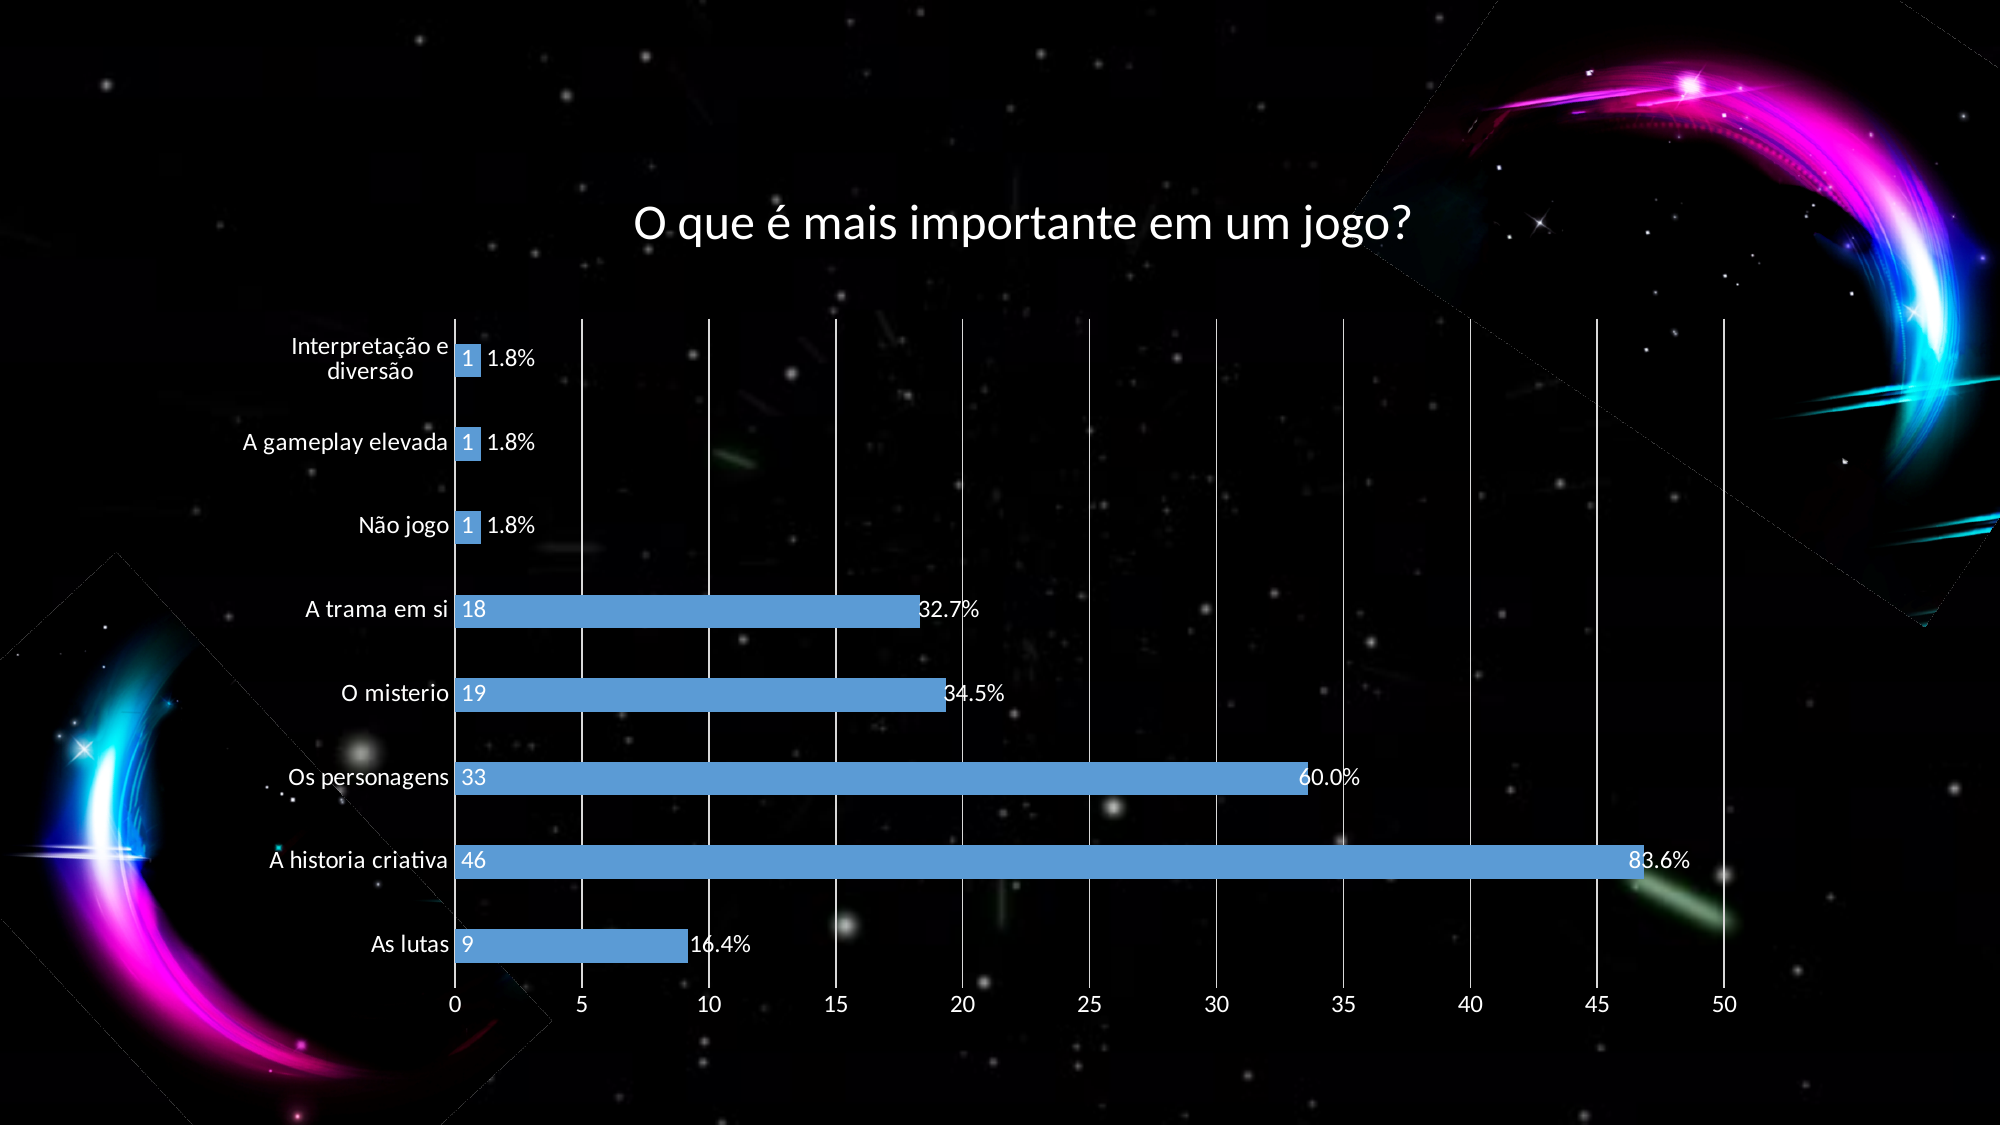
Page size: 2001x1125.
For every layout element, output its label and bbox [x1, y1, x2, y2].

chart [211, 303, 1768, 1034]
picture [0, 0, 2000, 1125]
